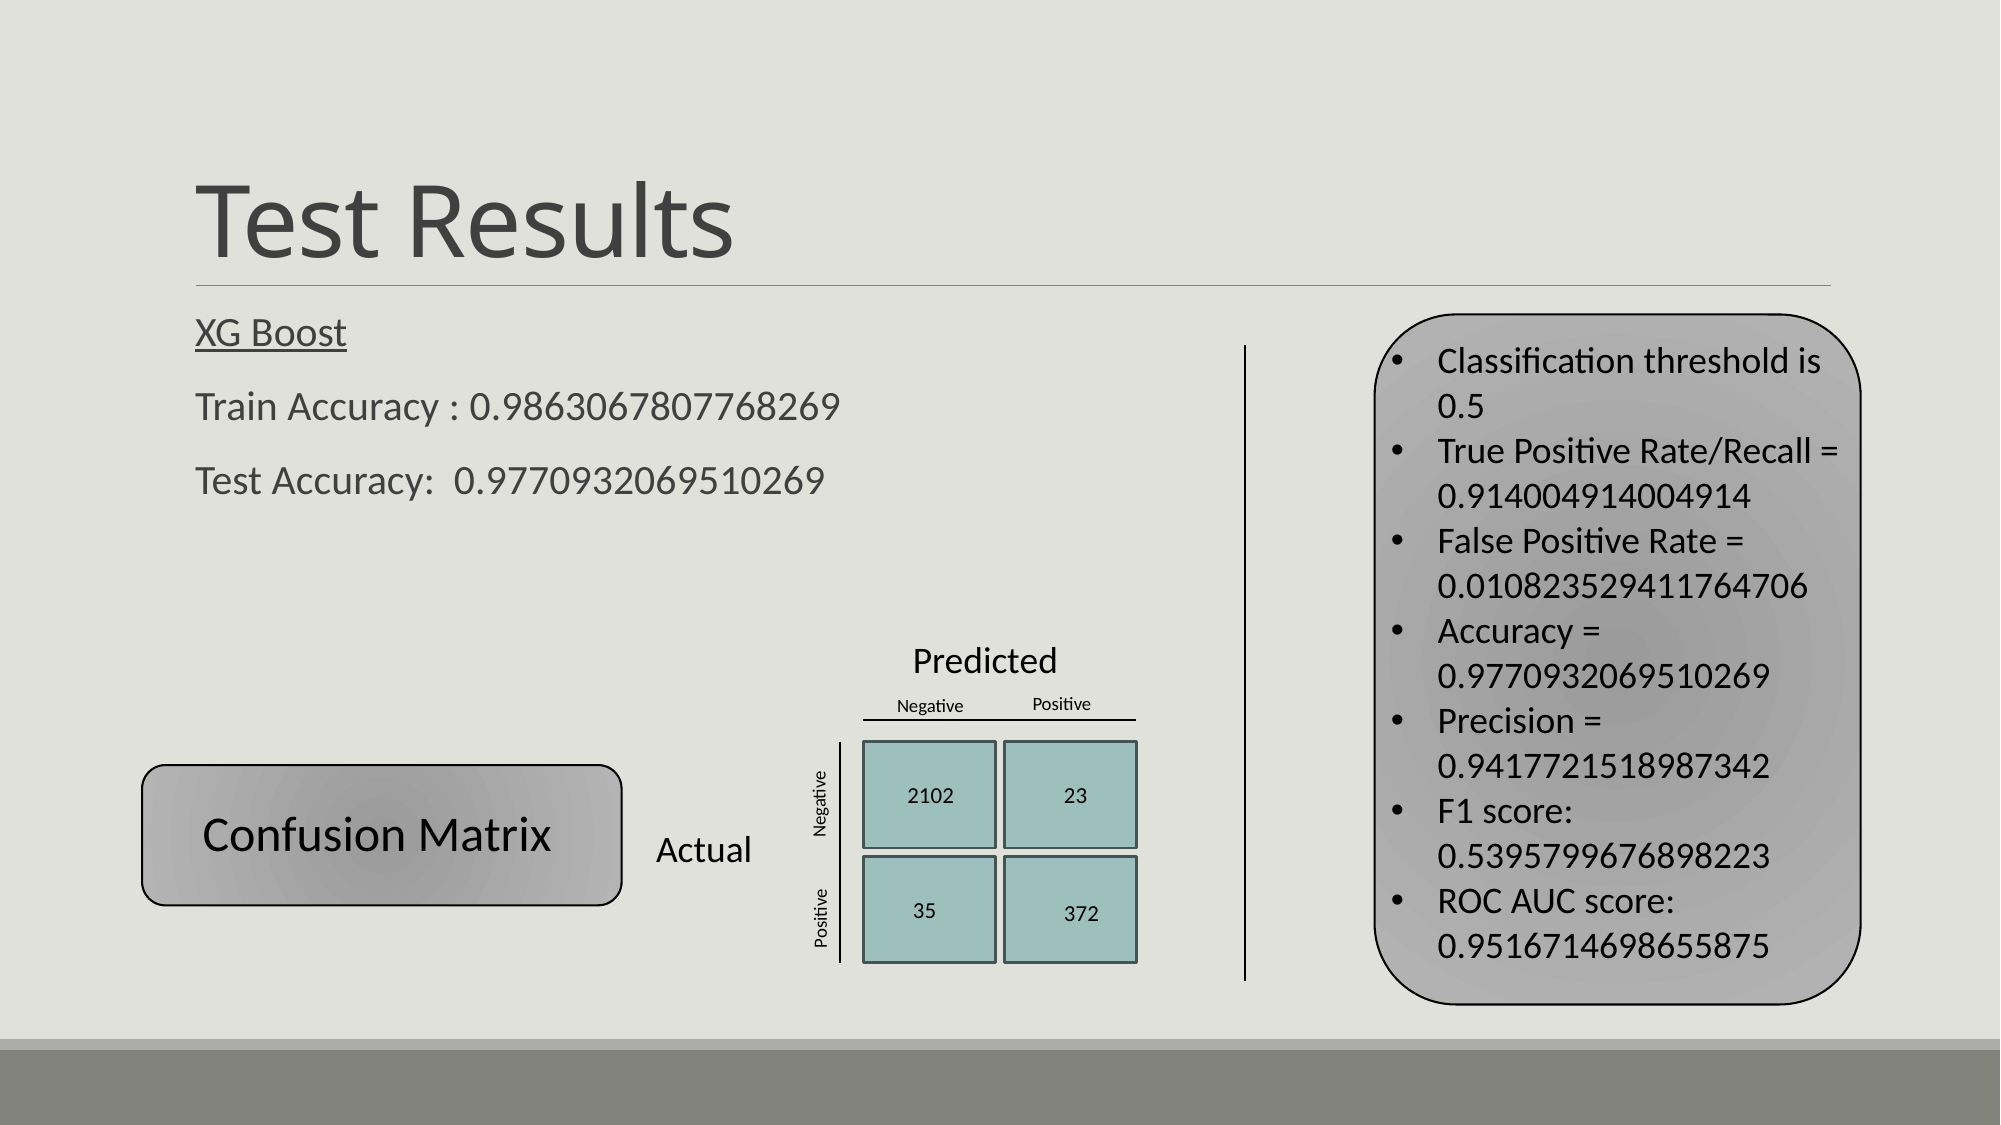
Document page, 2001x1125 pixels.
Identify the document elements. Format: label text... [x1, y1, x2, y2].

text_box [640, 628, 1163, 964]
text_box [141, 764, 623, 931]
text_box Classification threshold is 0.5 True Positive Rate/Recall = 0.914004914004914 False Positive Rate = 0.010823529411764706 Accuracy = 0.9770932069510269 Precision = 0.9417721518987342 F1 score: 0.5395799676898223 ROC AUC score: 0.9516714698655875 [1376, 329, 1861, 974]
list XG Boost Train Accuracy : 0.9863067807768269 Test Accuracy: 0.9770932069510269 [180, 302, 1830, 963]
text_box [1390, 974, 1845, 1006]
title Test Results [180, 47, 1830, 285]
